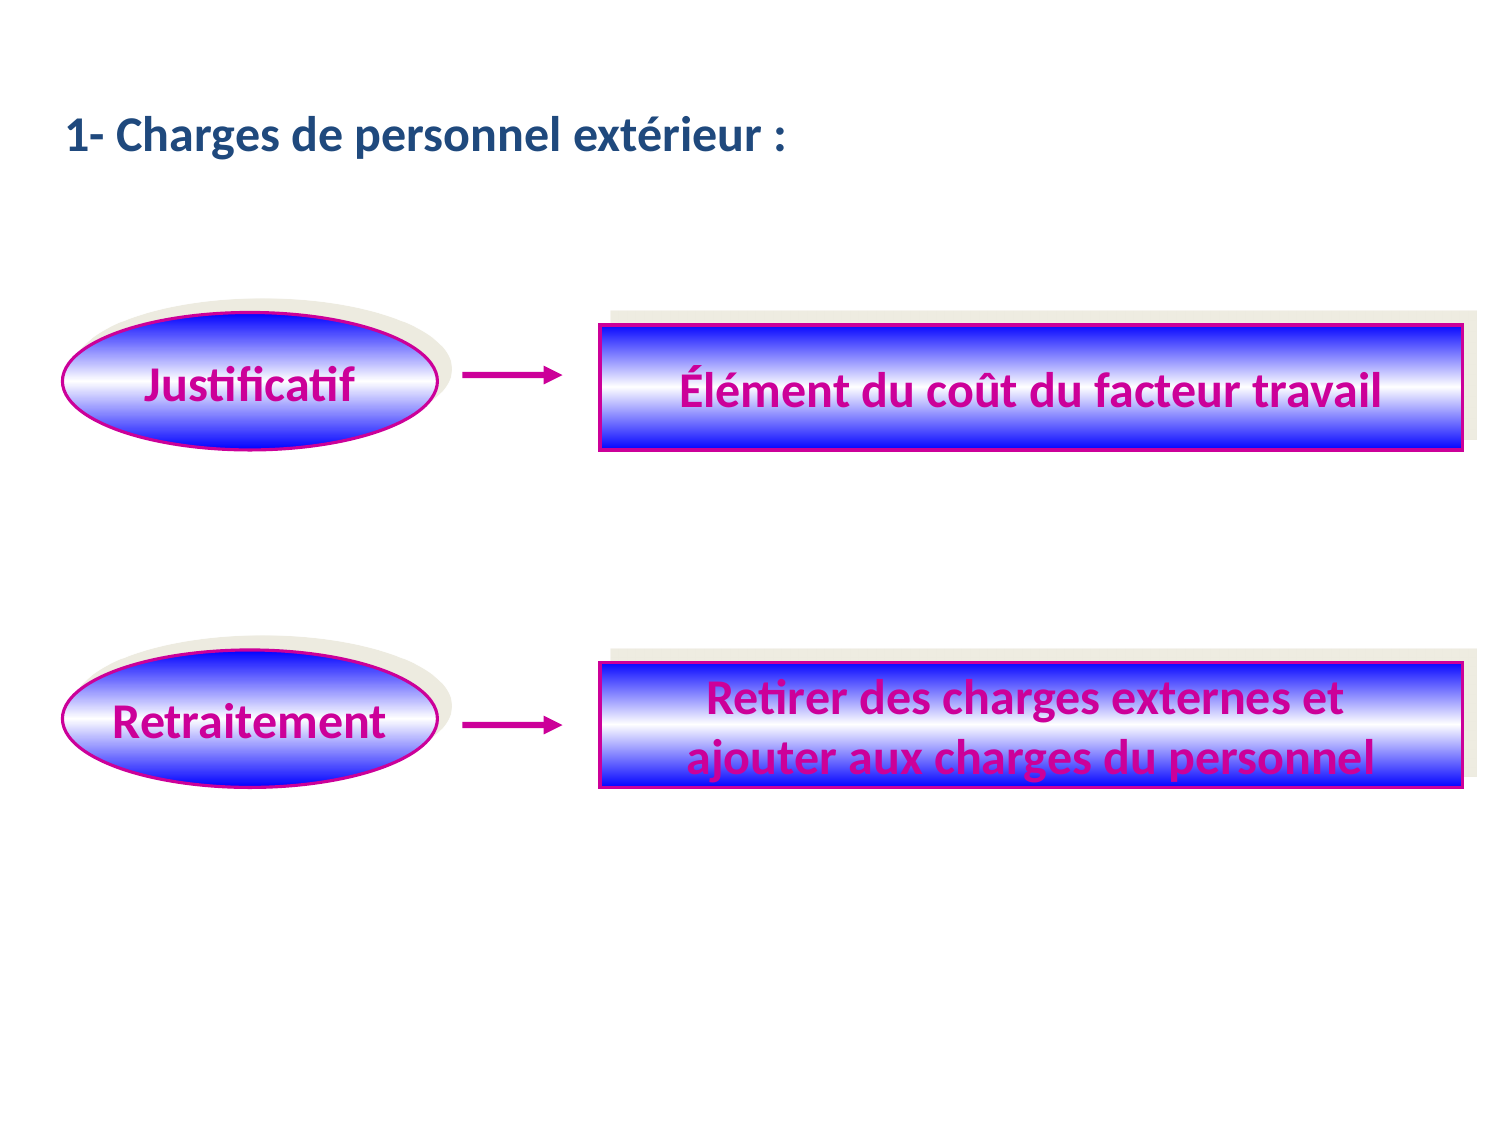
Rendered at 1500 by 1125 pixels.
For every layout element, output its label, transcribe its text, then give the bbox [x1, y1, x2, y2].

text_box Retirer des charges externes et ajouter aux charges du personnel [600, 662, 1463, 788]
text_box Élément du coût du facteur travail [600, 324, 1463, 450]
text_box [462, 368, 563, 382]
text_box Retraitement [62, 649, 438, 788]
text_box [462, 718, 563, 732]
text_box 1- Charges de personnel extérieur : [50, 75, 1465, 188]
text_box Justificatif [62, 312, 438, 450]
